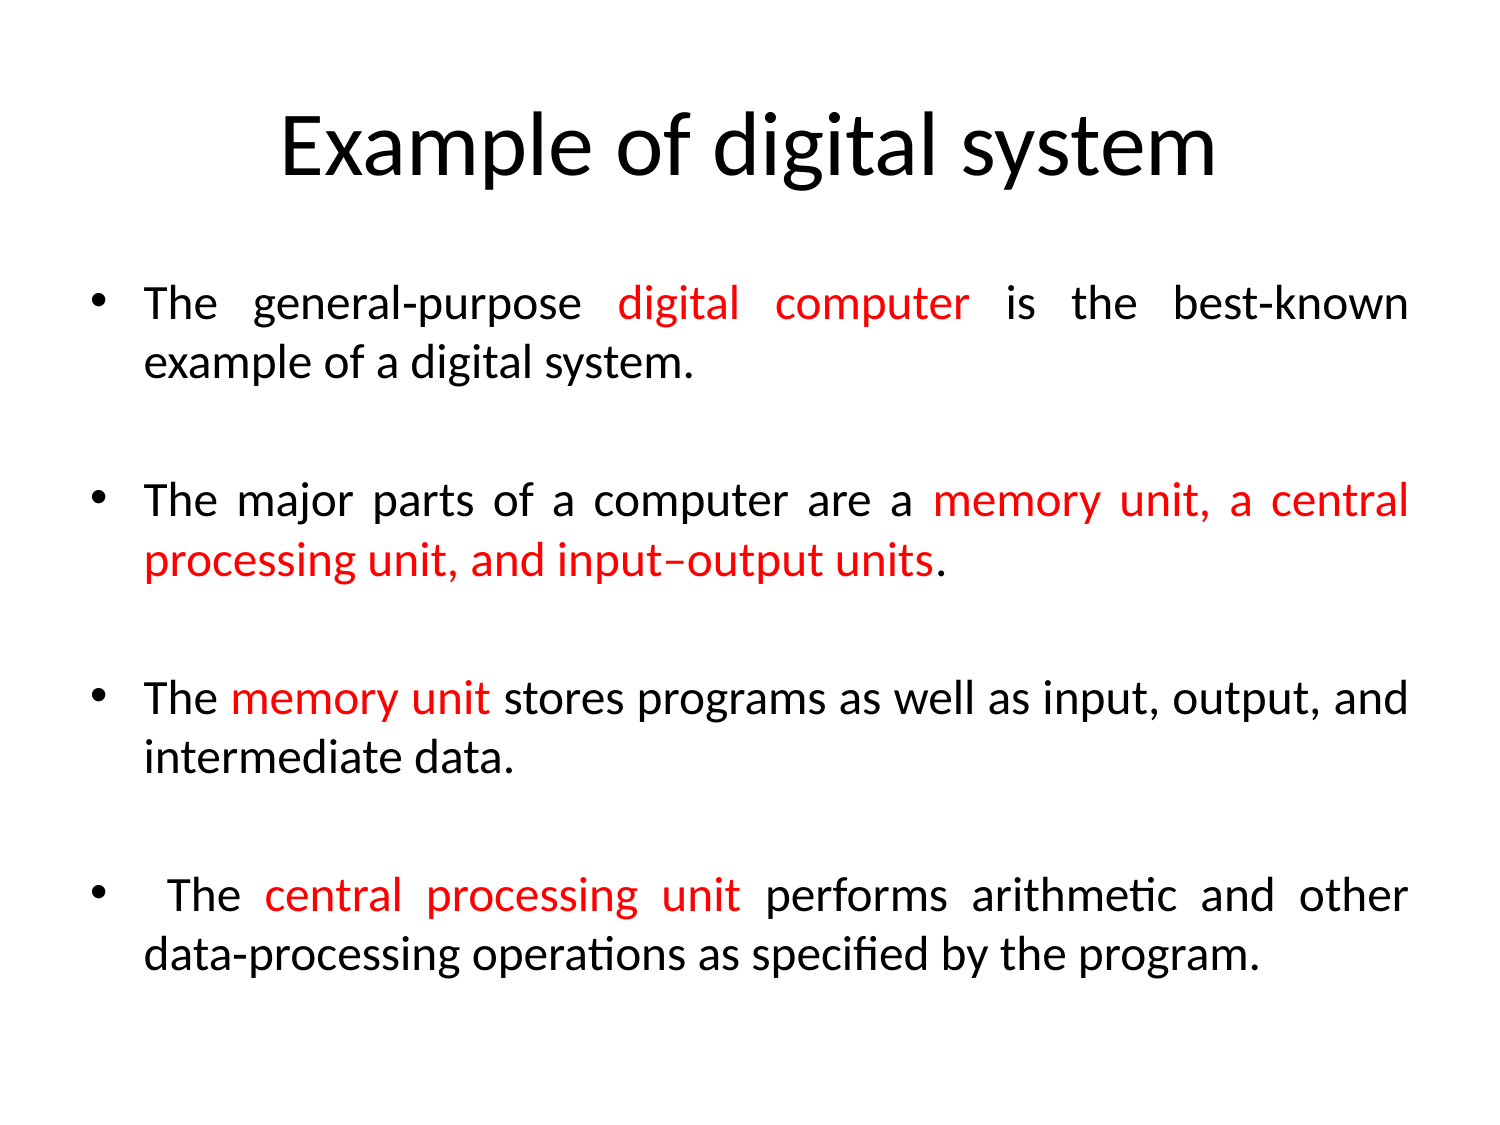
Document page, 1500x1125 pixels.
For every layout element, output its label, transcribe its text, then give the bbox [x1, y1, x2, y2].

title Example of digital system [75, 45, 1425, 233]
list The general‐purpose digital computer is the best‐known example of a digital system. The major parts of a computer are a memory unit, a central processing unit, and input–output units. The memory unit stores programs as well as input, output, and intermediate data. The central processing unit performs arithmetic and other data‐processing operations as specified by the program. [75, 262, 1425, 1005]
